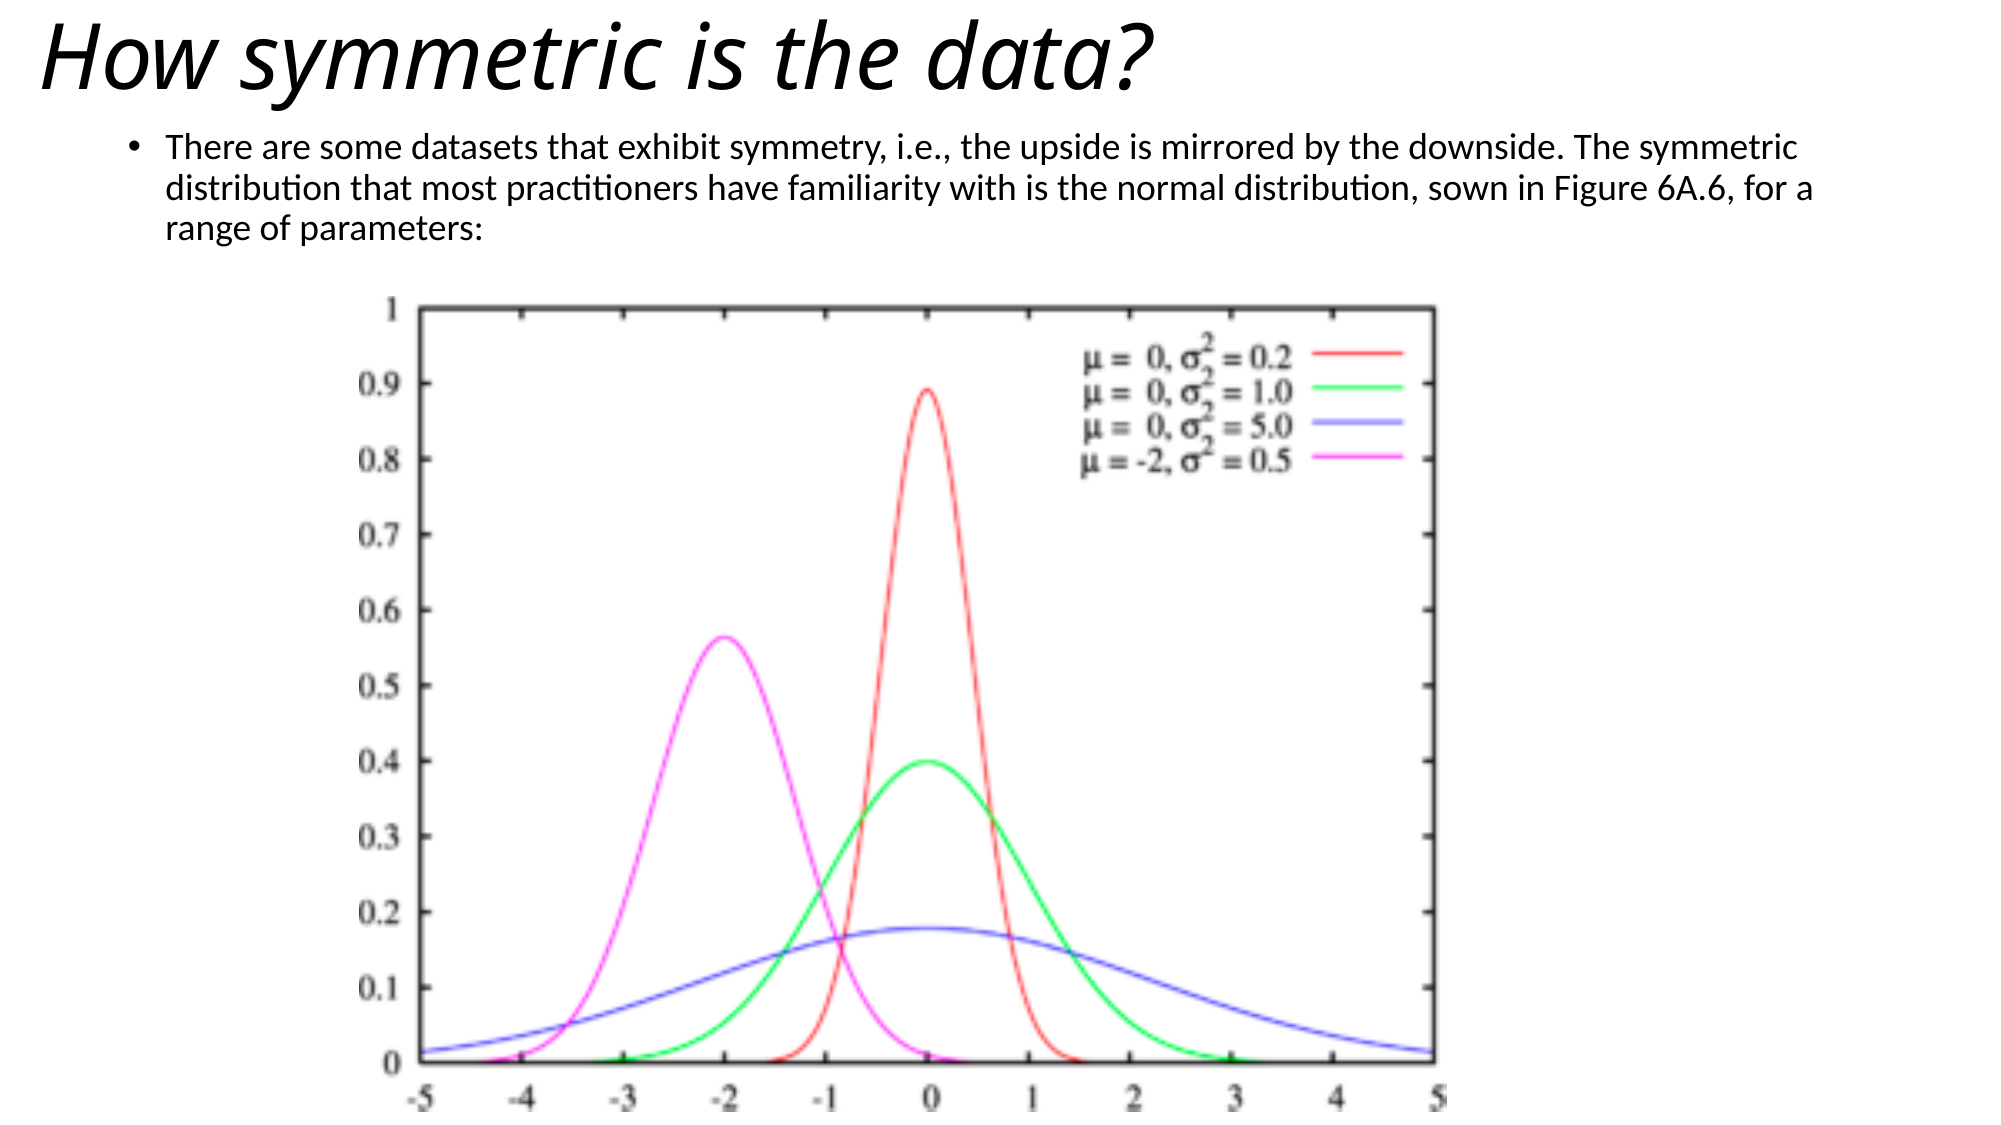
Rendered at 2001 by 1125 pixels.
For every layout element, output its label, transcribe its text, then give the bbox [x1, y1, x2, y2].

title How symmetric is the data? [0, 0, 1863, 120]
picture [359, 296, 1447, 1112]
list There are some datasets that exhibit symmetry, i.e., the upside is mirrored by the downside. The symmetric distribution that most practitioners have familiarity with is the normal distribution, sown in Figure 6A.6, for a range of parameters: [112, 119, 1905, 1112]
